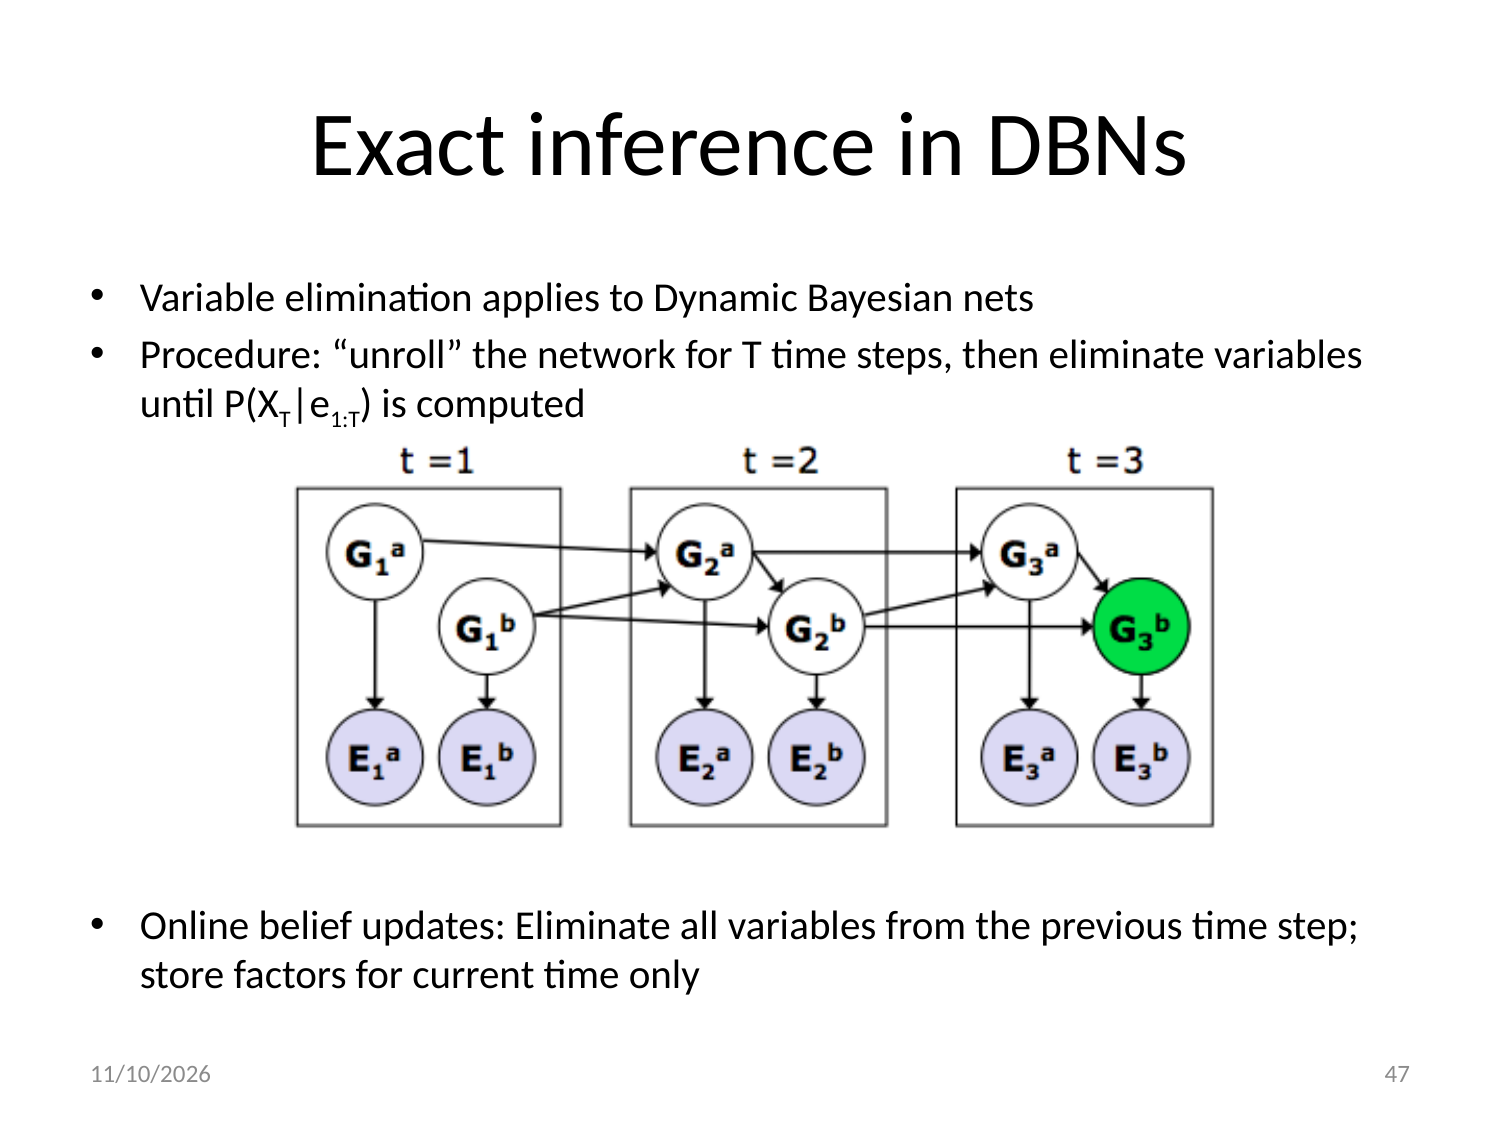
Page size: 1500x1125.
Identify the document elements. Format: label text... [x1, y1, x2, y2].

title Exact inference in DBNs [75, 45, 1425, 233]
picture [197, 427, 1301, 850]
list Variable elimination applies to Dynamic Bayesian nets Procedure: “unroll” the network for T time steps, then eliminate variables until P(XT|e1:T) is computed Online belief updates: Eliminate all variables from the previous time step; store factors for current time only [75, 262, 1425, 1005]
slide_number 46 [1074, 1042, 1425, 1103]
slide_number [75, 1042, 425, 1103]
